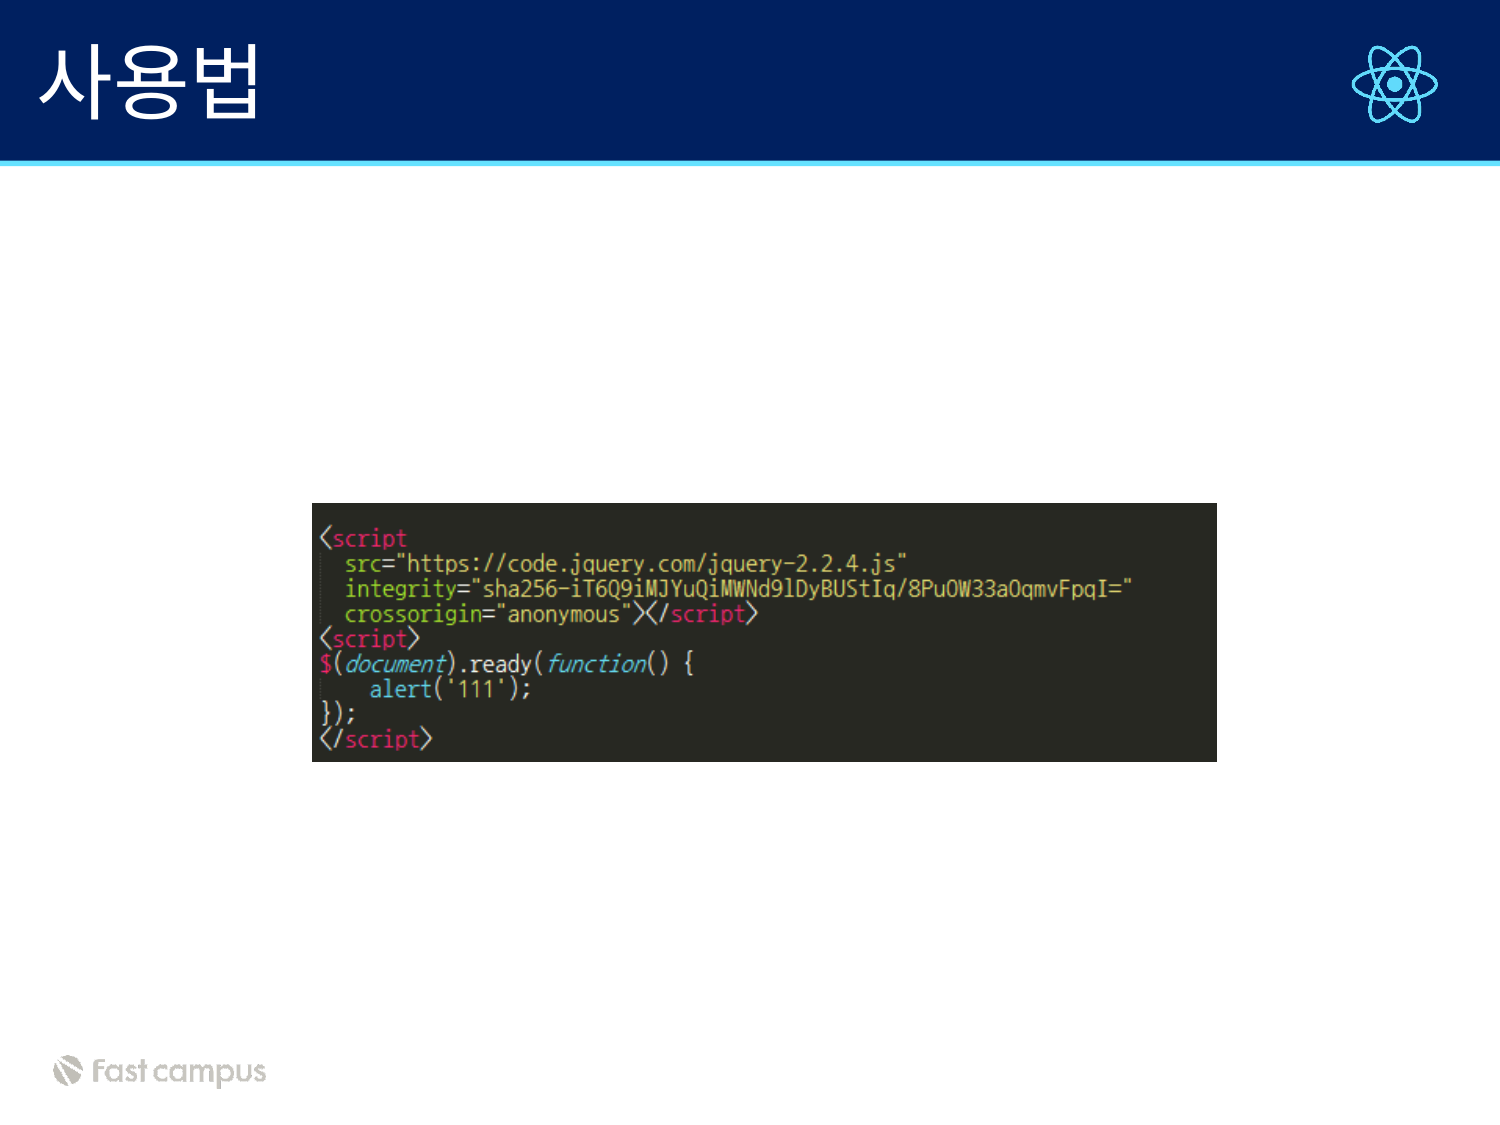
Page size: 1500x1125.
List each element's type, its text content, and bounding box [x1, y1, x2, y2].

picture [1380, 36, 1444, 135]
picture [53, 1046, 266, 1094]
picture [312, 503, 1217, 762]
title 사용법 [28, 0, 1380, 175]
